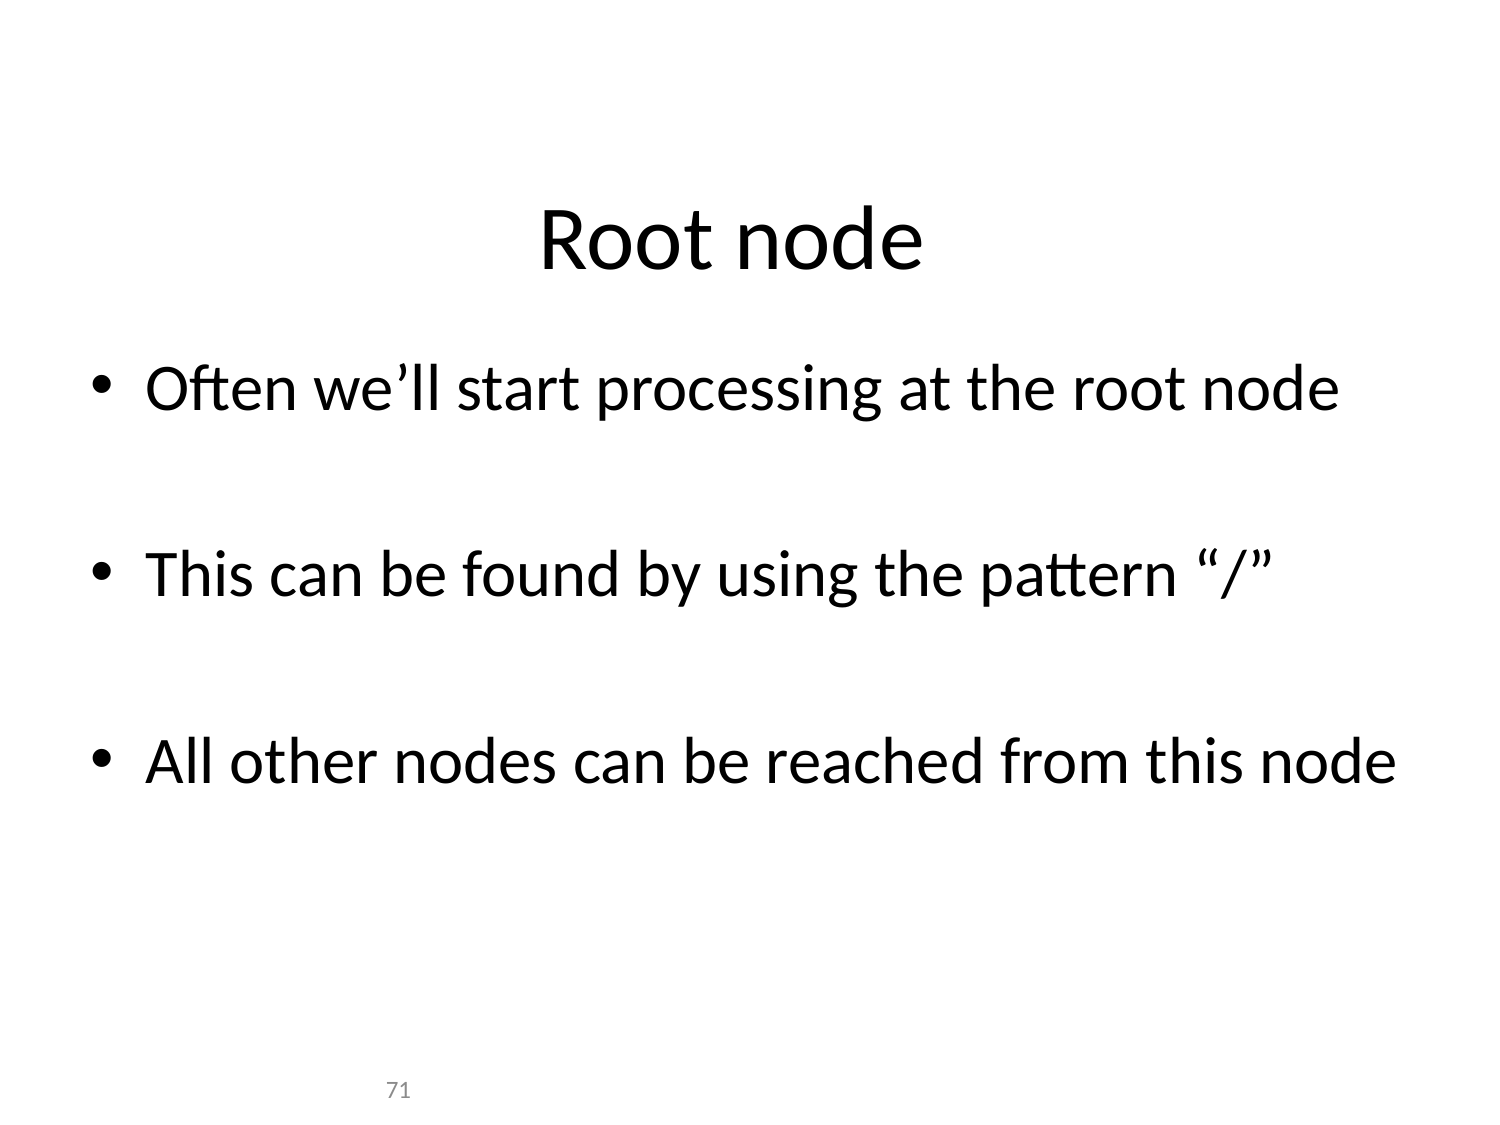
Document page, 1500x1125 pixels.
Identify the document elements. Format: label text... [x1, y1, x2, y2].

list Often we’ll start processing at the root node This can be found by using the pattern “/” All other nodes can be reached from this node [75, 336, 1425, 1125]
title Root node [56, 169, 1407, 297]
